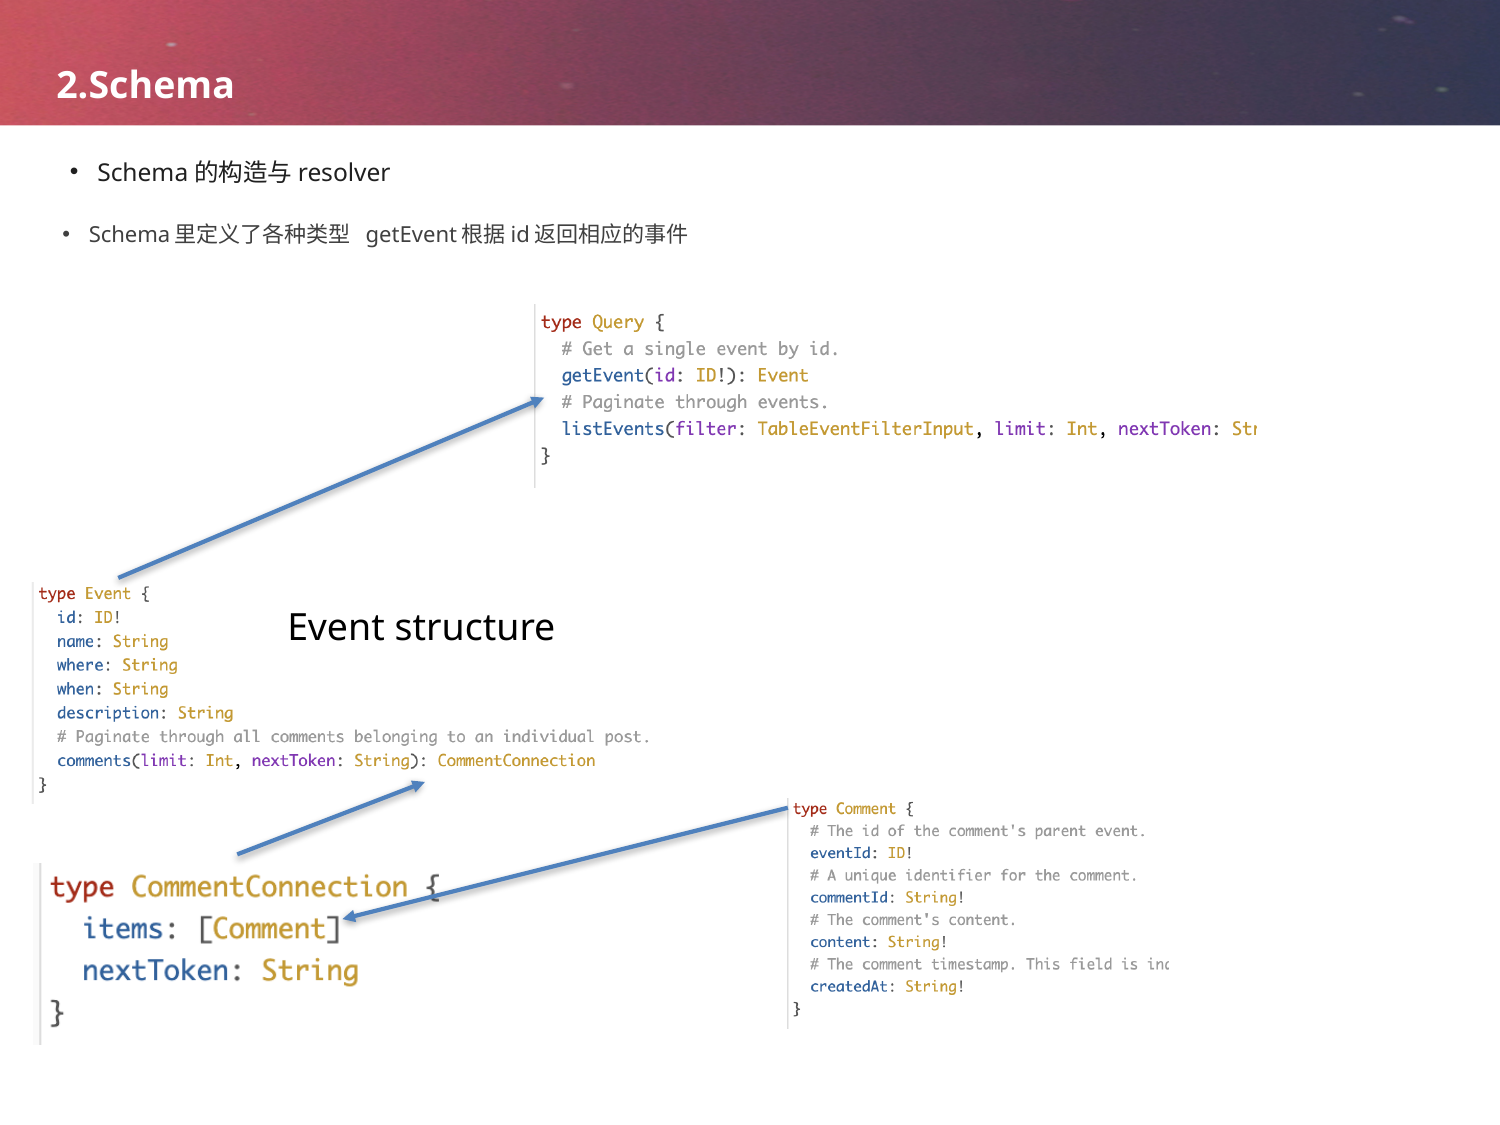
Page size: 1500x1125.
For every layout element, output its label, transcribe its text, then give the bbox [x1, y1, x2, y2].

text_box Schema里定义了各种类型 getEvent根据id返回相应的事件 [54, 213, 753, 261]
title 2.Schema [41, 53, 1392, 114]
picture [533, 304, 1258, 488]
picture [31, 581, 657, 804]
picture [787, 798, 1170, 1029]
list Schema的构造与resolver [54, 149, 634, 197]
picture [33, 862, 464, 1045]
picture [0, 0, 1500, 125]
